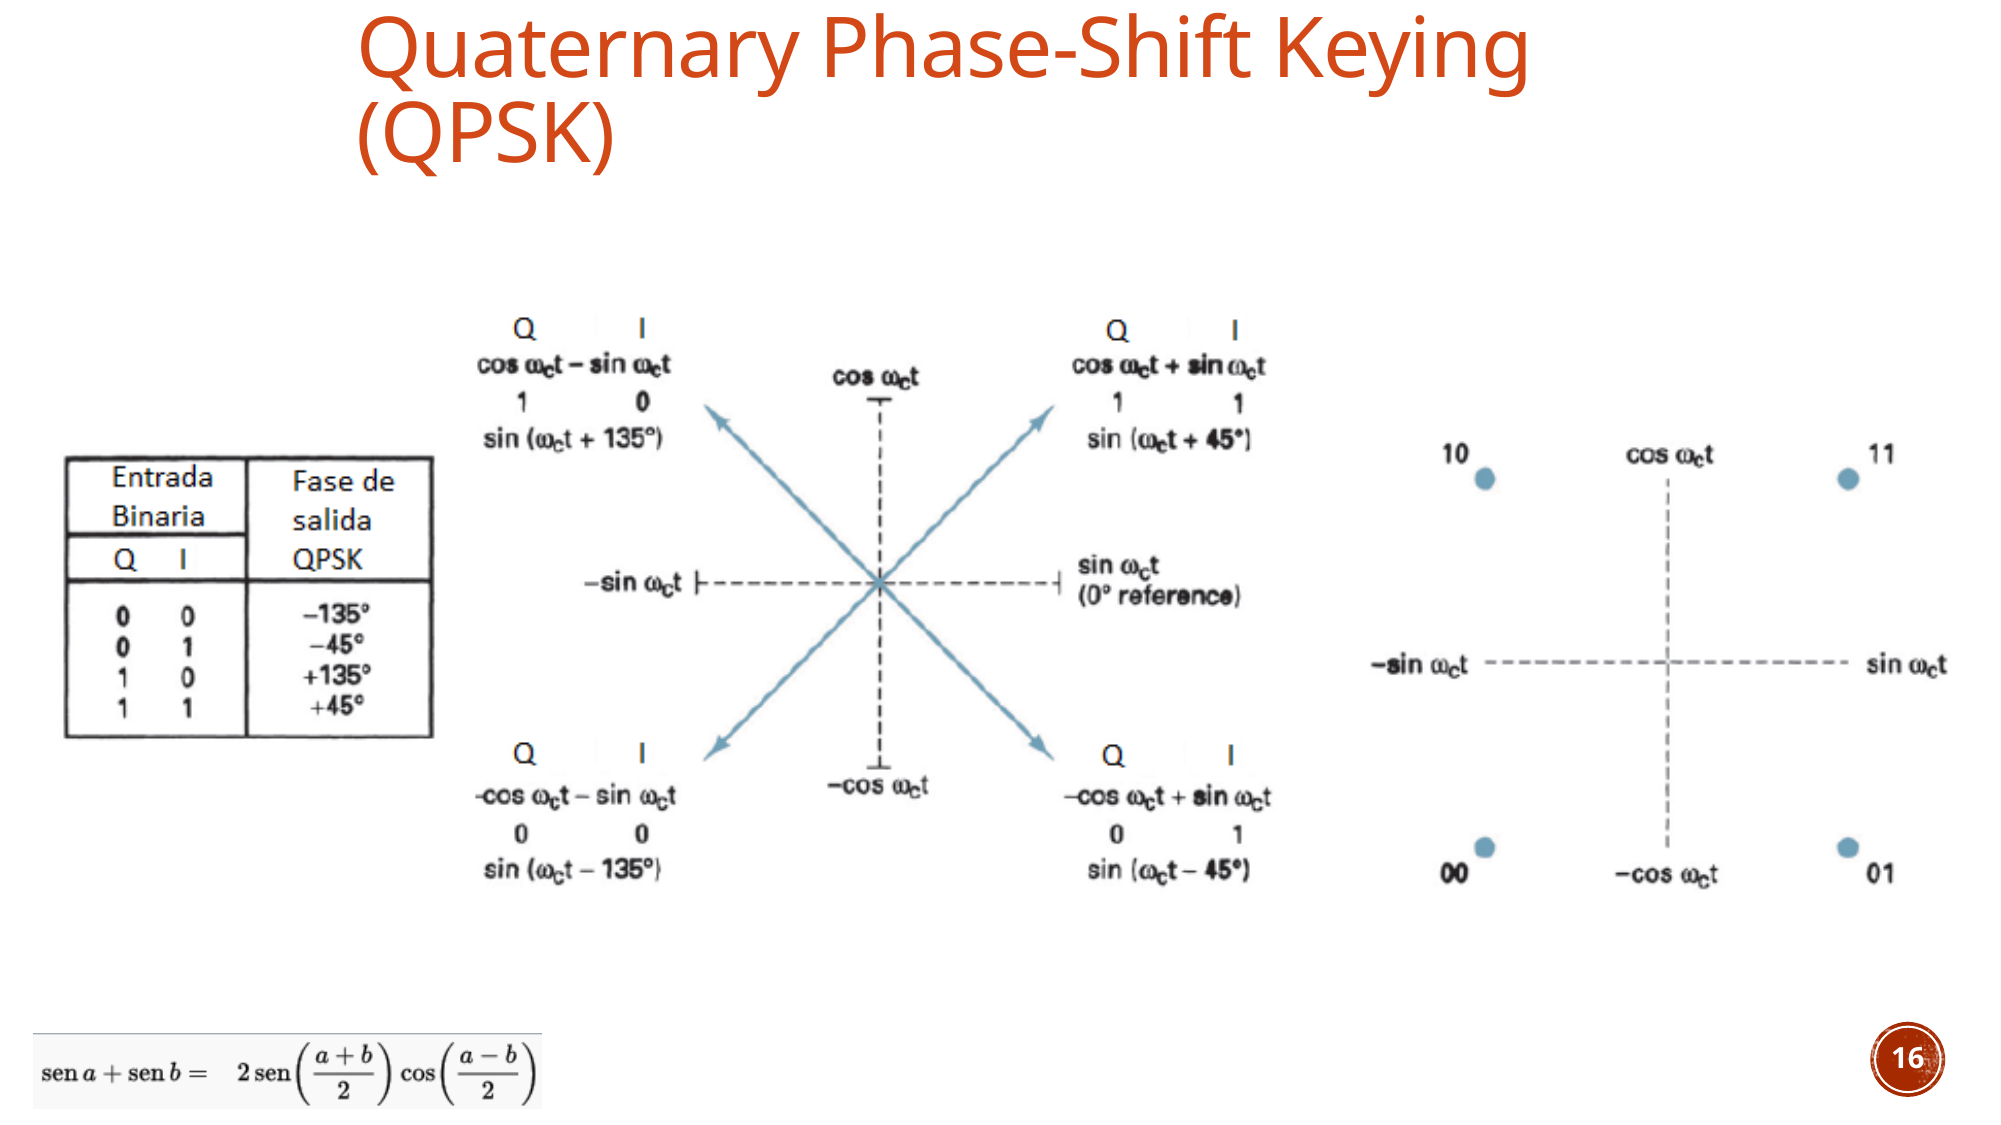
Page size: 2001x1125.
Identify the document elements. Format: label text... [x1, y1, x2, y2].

picture [33, 1033, 542, 1109]
text_box Quaternary Phase-Shift Keying (QPSK) [341, 0, 1756, 188]
slide_number 16 [1855, 1028, 1961, 1089]
picture [56, 313, 1952, 902]
